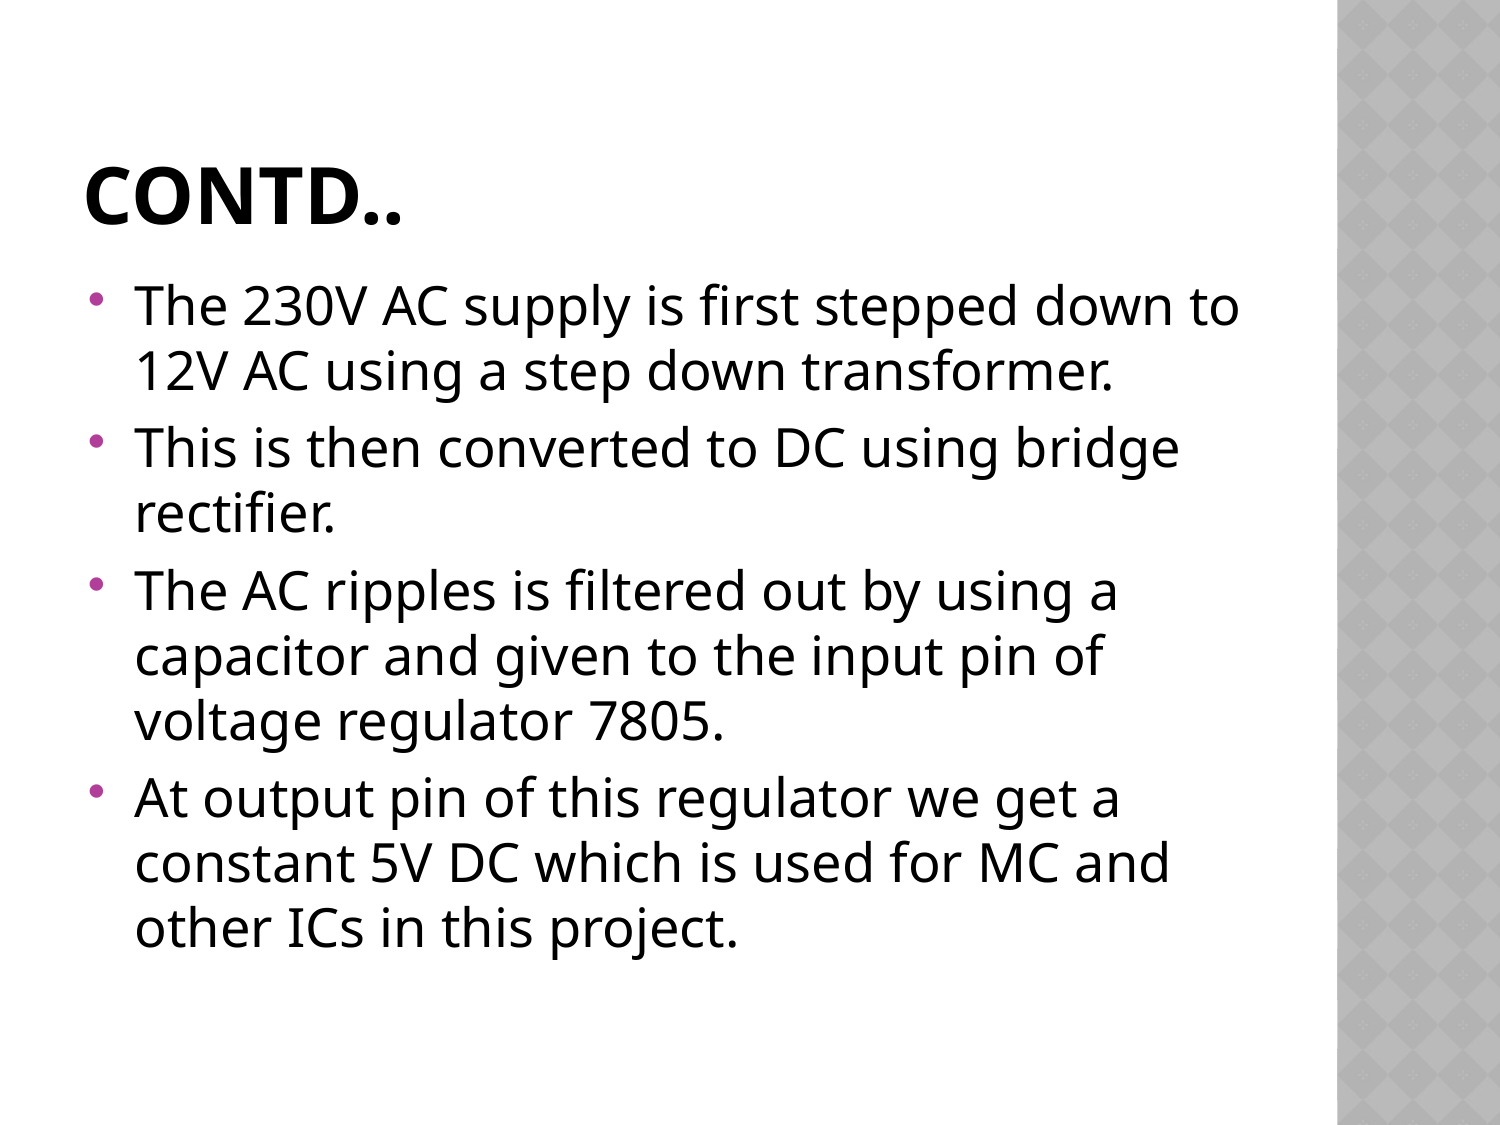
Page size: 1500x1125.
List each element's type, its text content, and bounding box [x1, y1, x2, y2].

list The 230V AC supply is first stepped down to 12V AC using a step down transformer. This is then converted to DC using bridge rectifier. The AC ripples is filtered out by using a capacitor and given to the input pin of voltage regulator 7805. At output pin of this regulator we get a constant 5V DC which is used for MC and other ICs in this project. [75, 264, 1263, 1059]
title Contd.. [75, 52, 1263, 240]
